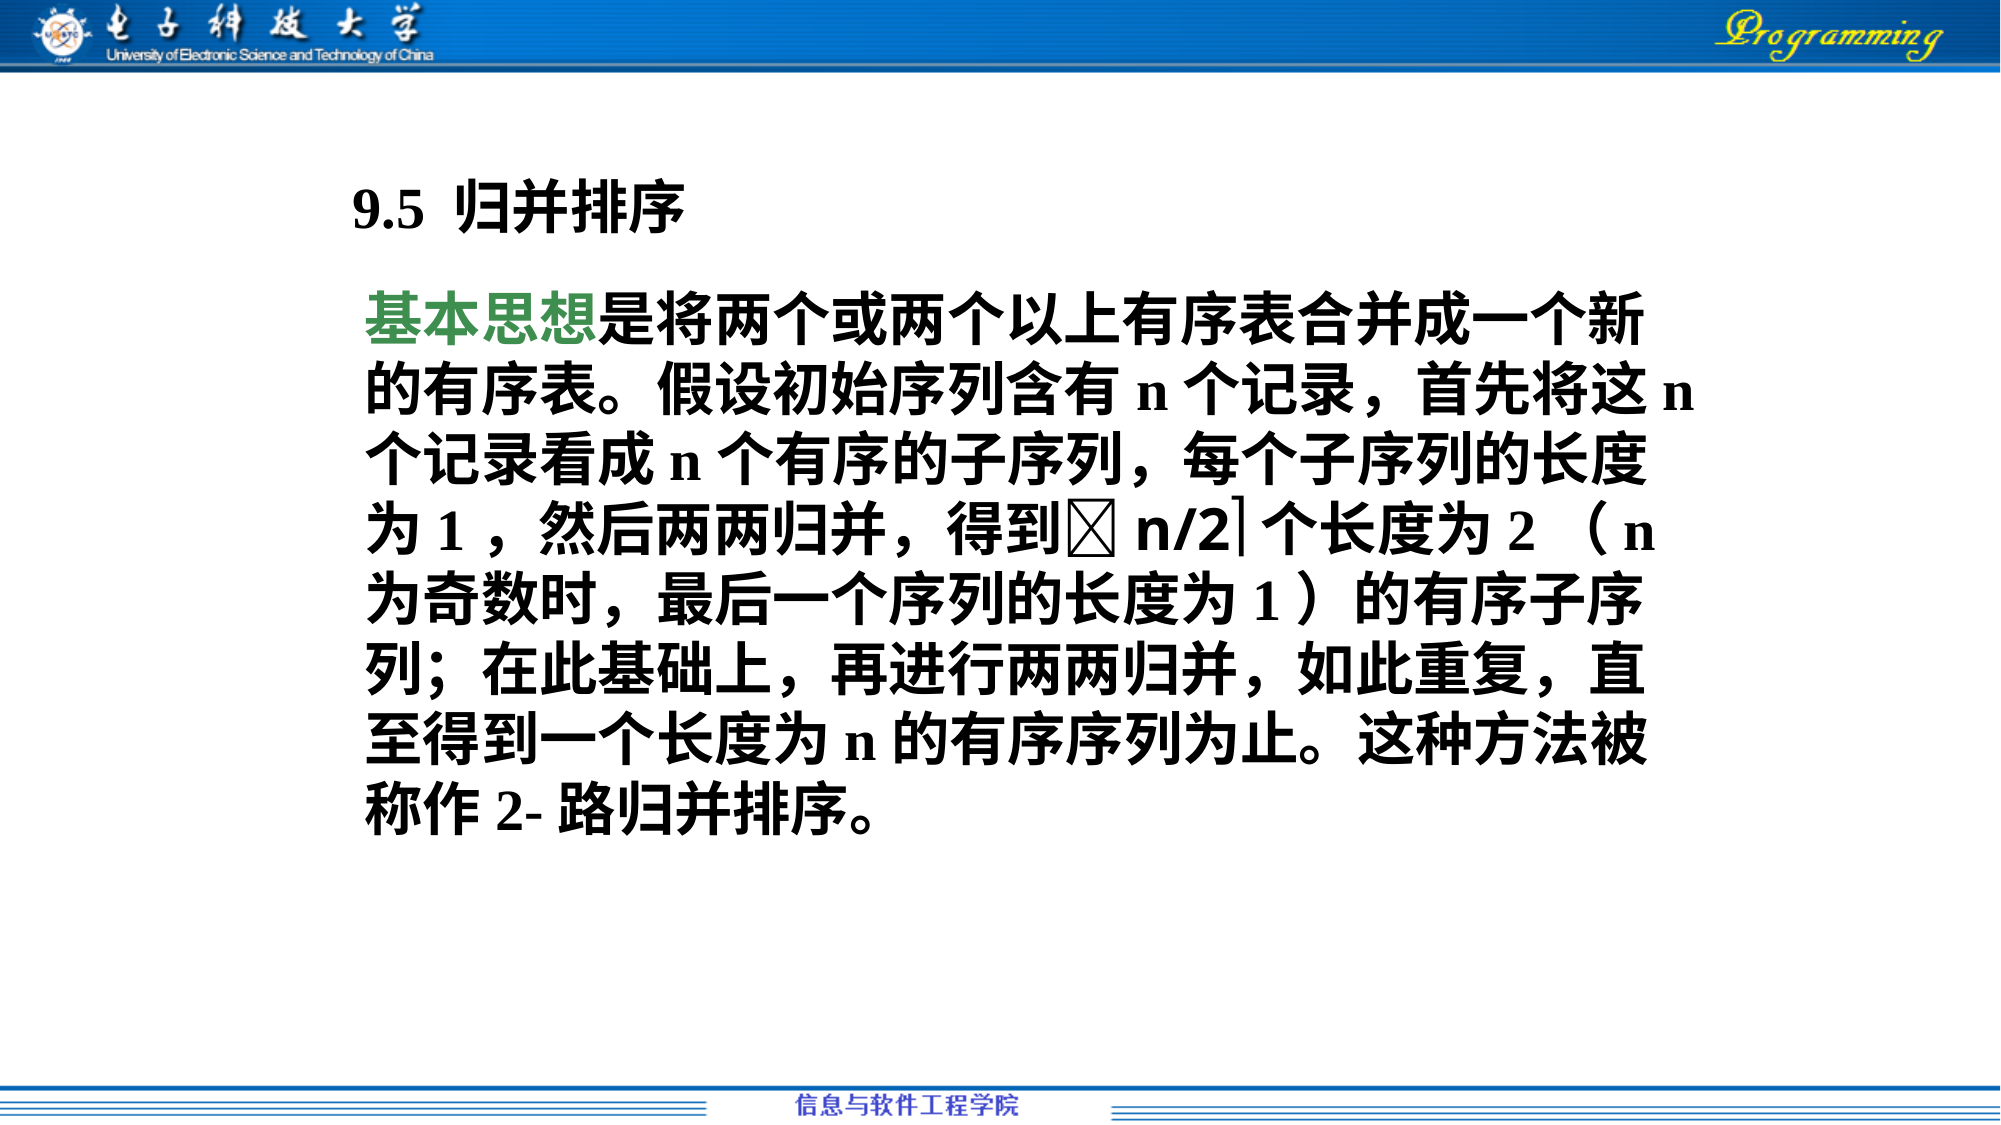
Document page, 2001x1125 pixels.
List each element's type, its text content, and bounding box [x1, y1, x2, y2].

text_box 9.5 归并排序 [337, 162, 1700, 248]
text_box 基本思想是将两个或两个以上有序表合并成一个新的有序表。假设初始序列含有n个记录，首先将这n个记录看成n个有序的子序列，每个子序列的长度为1，然后两两归并，得到n/2个长度为2（n为奇数时，最后一个序列的长度为1）的有序子序列；在此基础上，再进行两两归并，如此重复，直至得到一个长度为n的有序序列为止。这种方法被称作2-路归并排序。 [349, 274, 1713, 850]
picture [0, 0, 2001, 1125]
